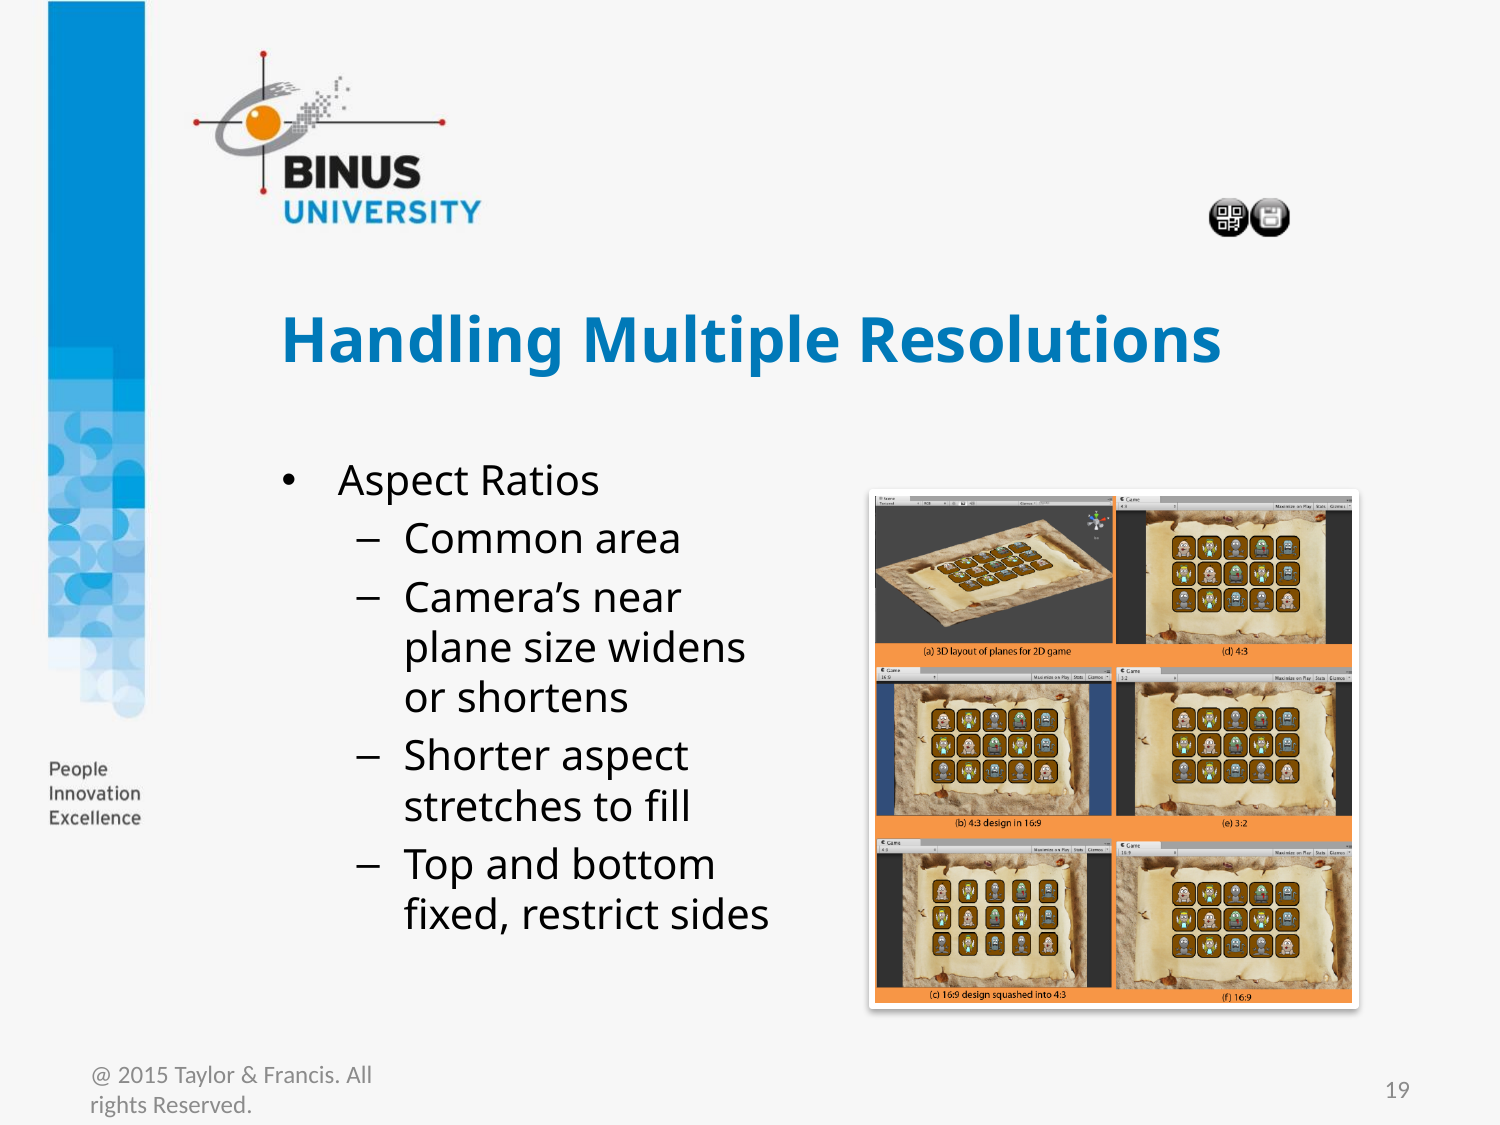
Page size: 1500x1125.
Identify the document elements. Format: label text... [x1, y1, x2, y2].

slide_number 19 [1074, 1058, 1425, 1119]
title Handling Multiple Resolutions [265, 243, 1425, 431]
picture [874, 495, 1353, 1004]
list Aspect Ratios Common area Camera’s near plane size widens or shortens Shorter aspect stretches to fill Top and bottom fixed, restrict sides [266, 446, 802, 1004]
picture [0, 0, 1500, 845]
slide_number @ 2015 Taylor & Francis. All rights Reserved. [75, 1058, 425, 1119]
